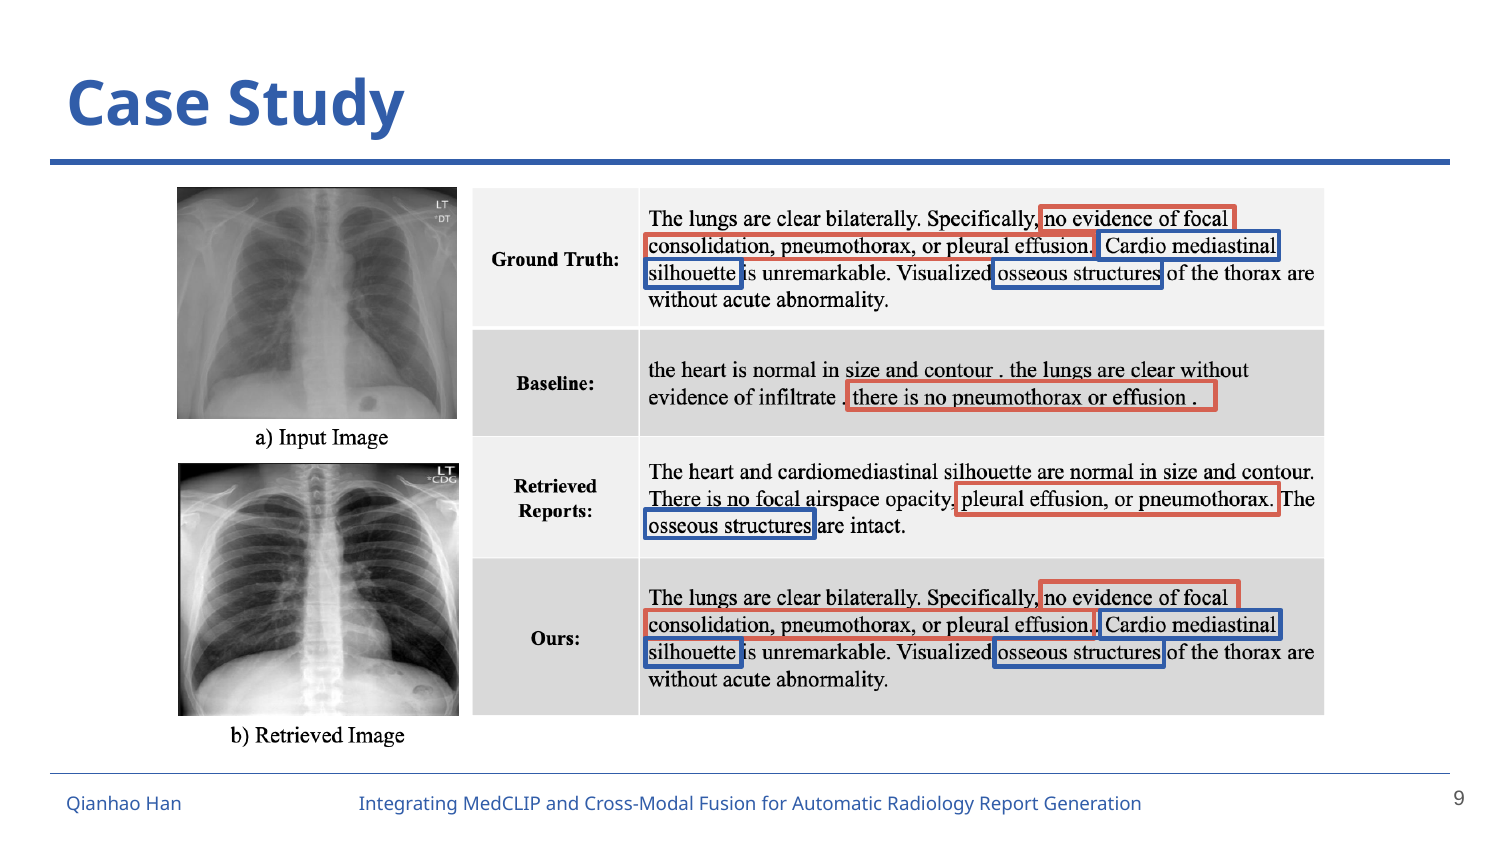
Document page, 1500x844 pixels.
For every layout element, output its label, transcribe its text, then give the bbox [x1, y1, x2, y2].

slide_number 9 [1389, 764, 1480, 830]
subtitle Qianhao Han [51, 781, 359, 838]
title Case Study [51, 48, 1449, 142]
picture [147, 153, 1353, 161]
subtitle Integrating MedCLIP and Cross-Modal Fusion for Automatic Radiology Report Generation [359, 782, 1253, 838]
picture [147, 163, 1353, 771]
